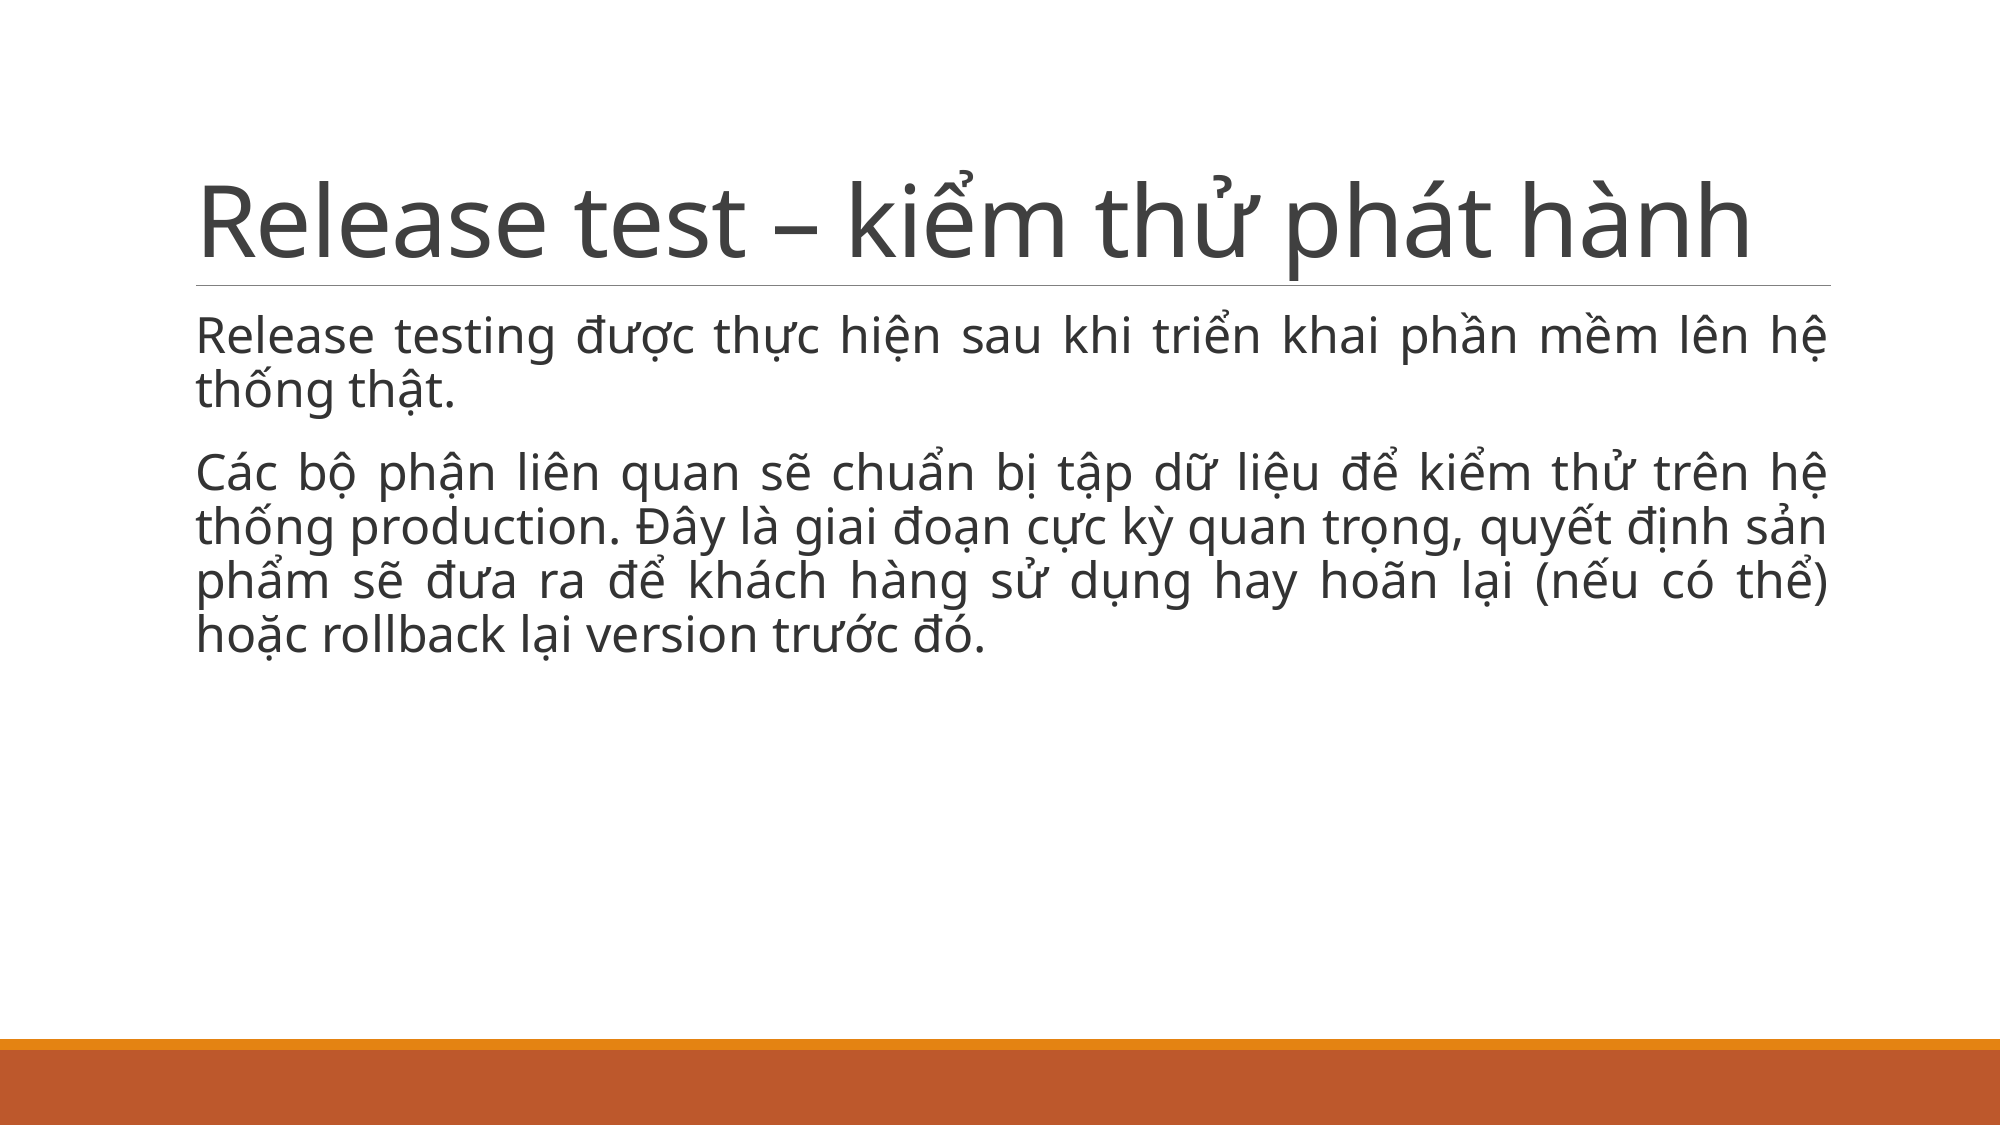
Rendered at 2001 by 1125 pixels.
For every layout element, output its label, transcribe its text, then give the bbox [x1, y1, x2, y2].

list Release testing được thực hiện sau khi triển khai phần mềm lên hệ thống thật. Các bộ phận liên quan sẽ chuẩn bị tập dữ liệu để kiểm thử trên hệ thống production. Đây là giai đoạn cực kỳ quan trọng, quyết định sản phẩm sẽ đưa ra để khách hàng sử dụng hay hoãn lại (nếu có thể) hoặc rollback lại version trước đó. [180, 302, 1830, 963]
title Release test – kiểm thử phát hành [180, 47, 1830, 285]
